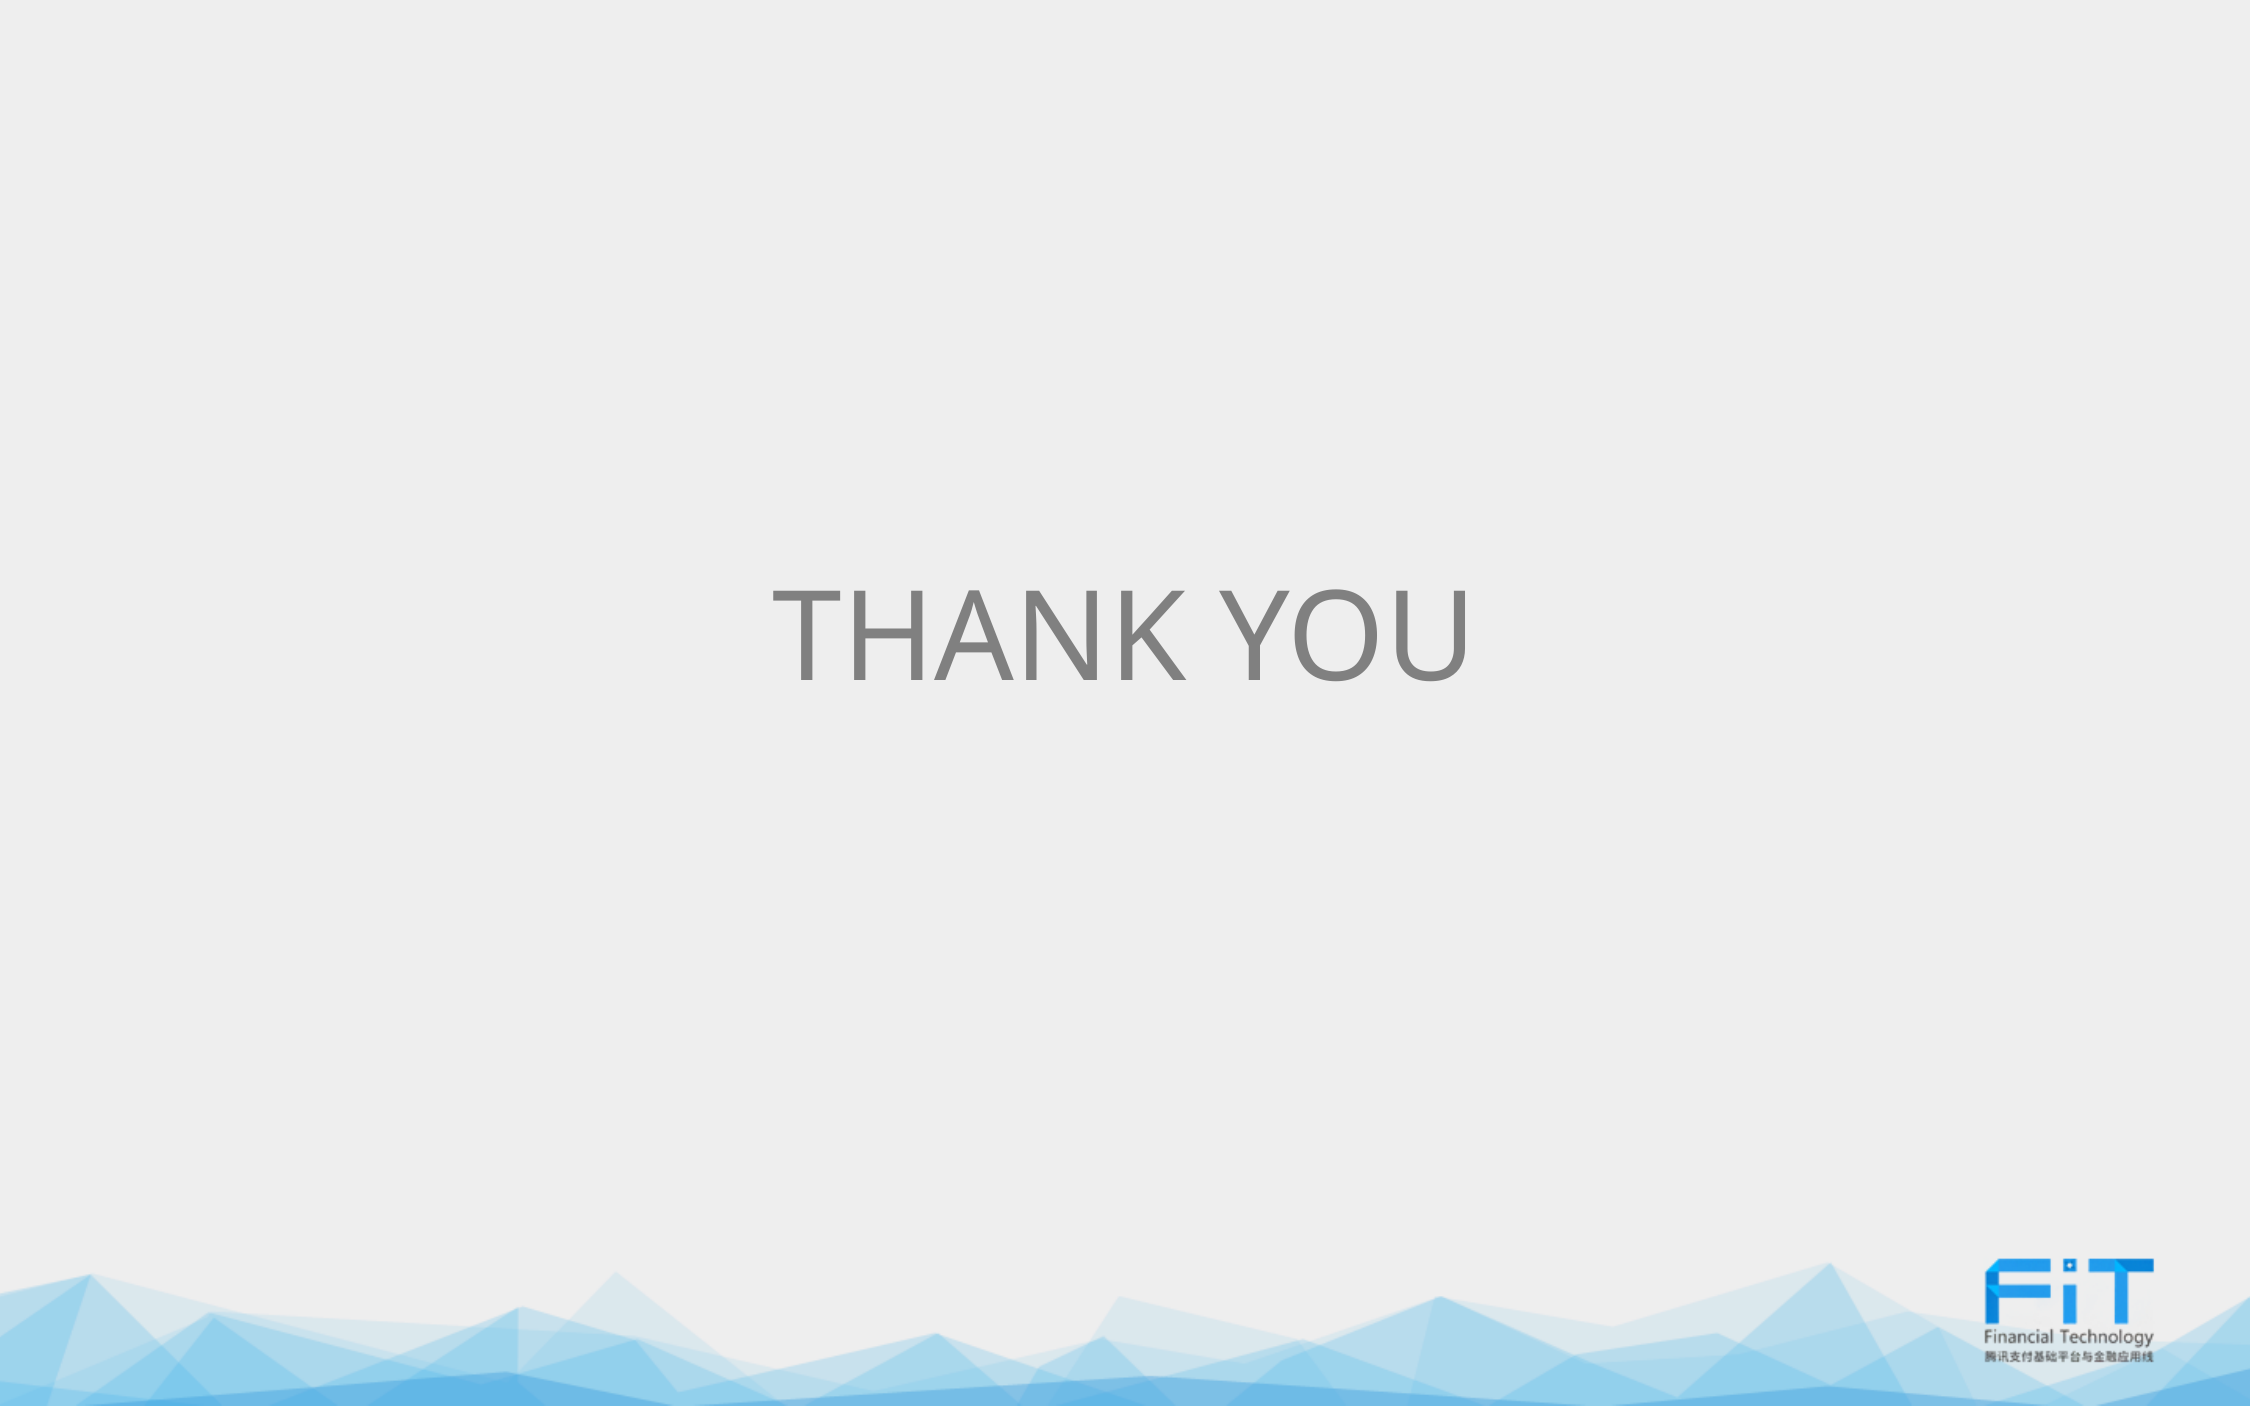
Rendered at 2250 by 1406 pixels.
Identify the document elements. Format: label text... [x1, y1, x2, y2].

picture [0, 0, 2250, 1406]
text_box THANK YOU [612, 548, 1638, 714]
